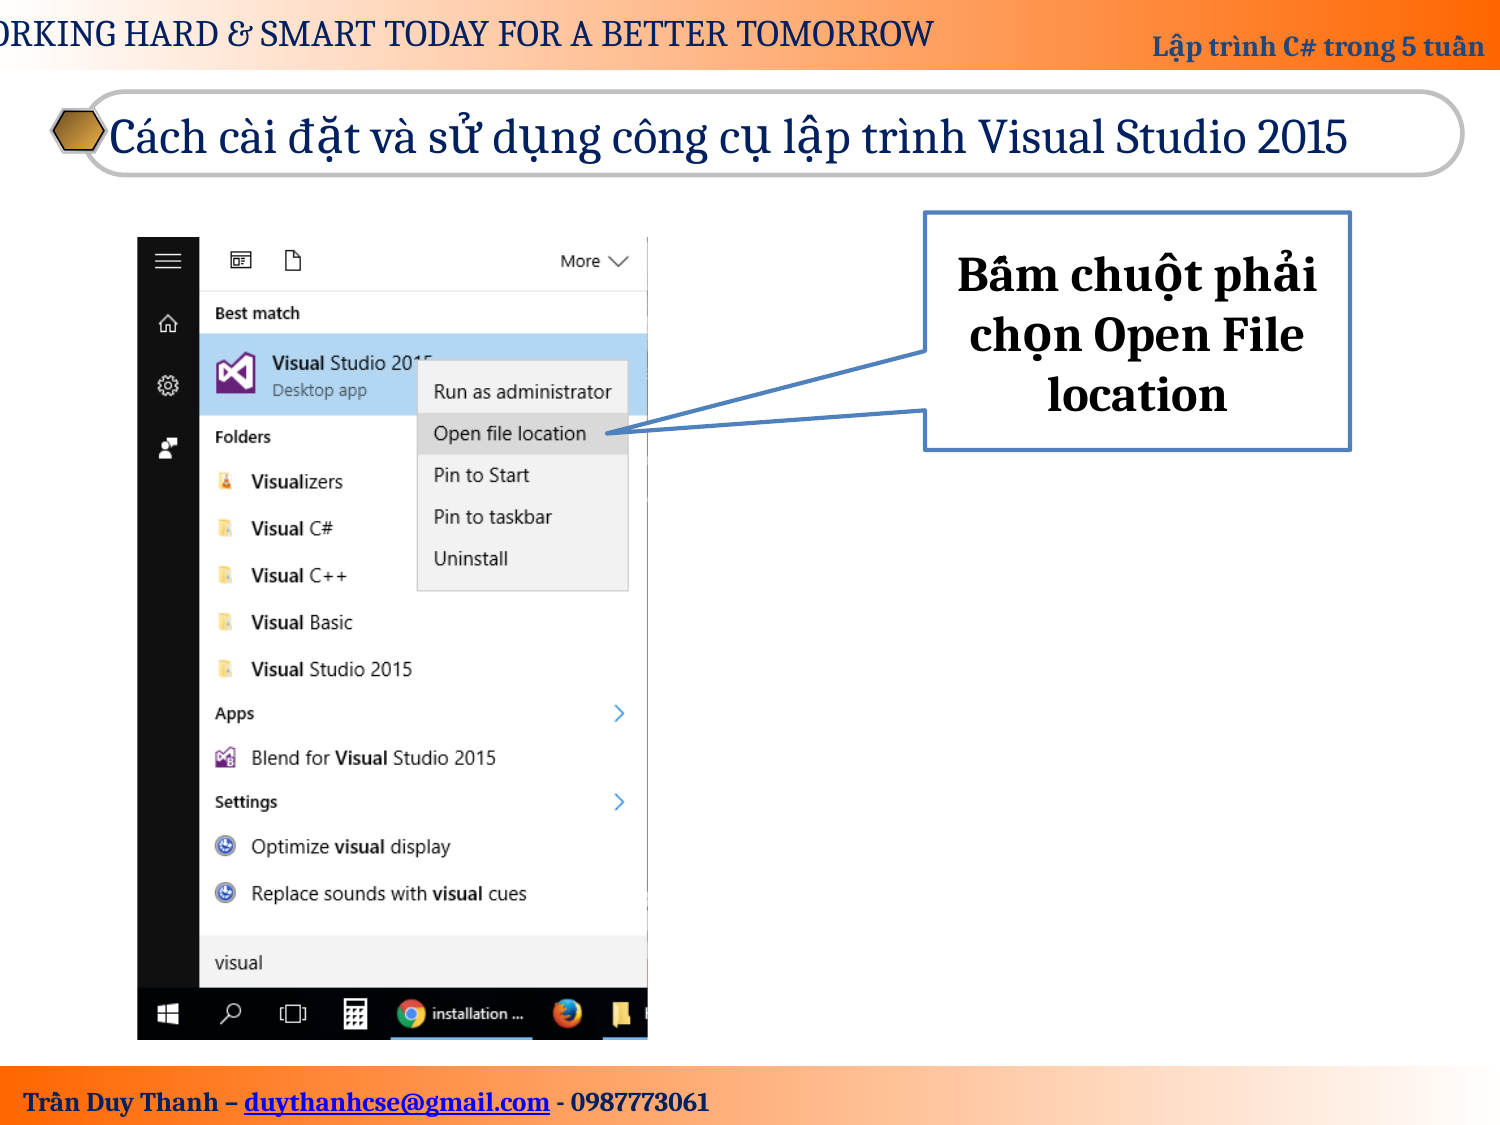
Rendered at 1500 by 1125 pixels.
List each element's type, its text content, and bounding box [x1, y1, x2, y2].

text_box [49, 91, 1463, 176]
picture [137, 237, 648, 1040]
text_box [1207, 0, 1211, 70]
text_box Bấm chuột phải chọn Open File location [652, 210, 1353, 453]
